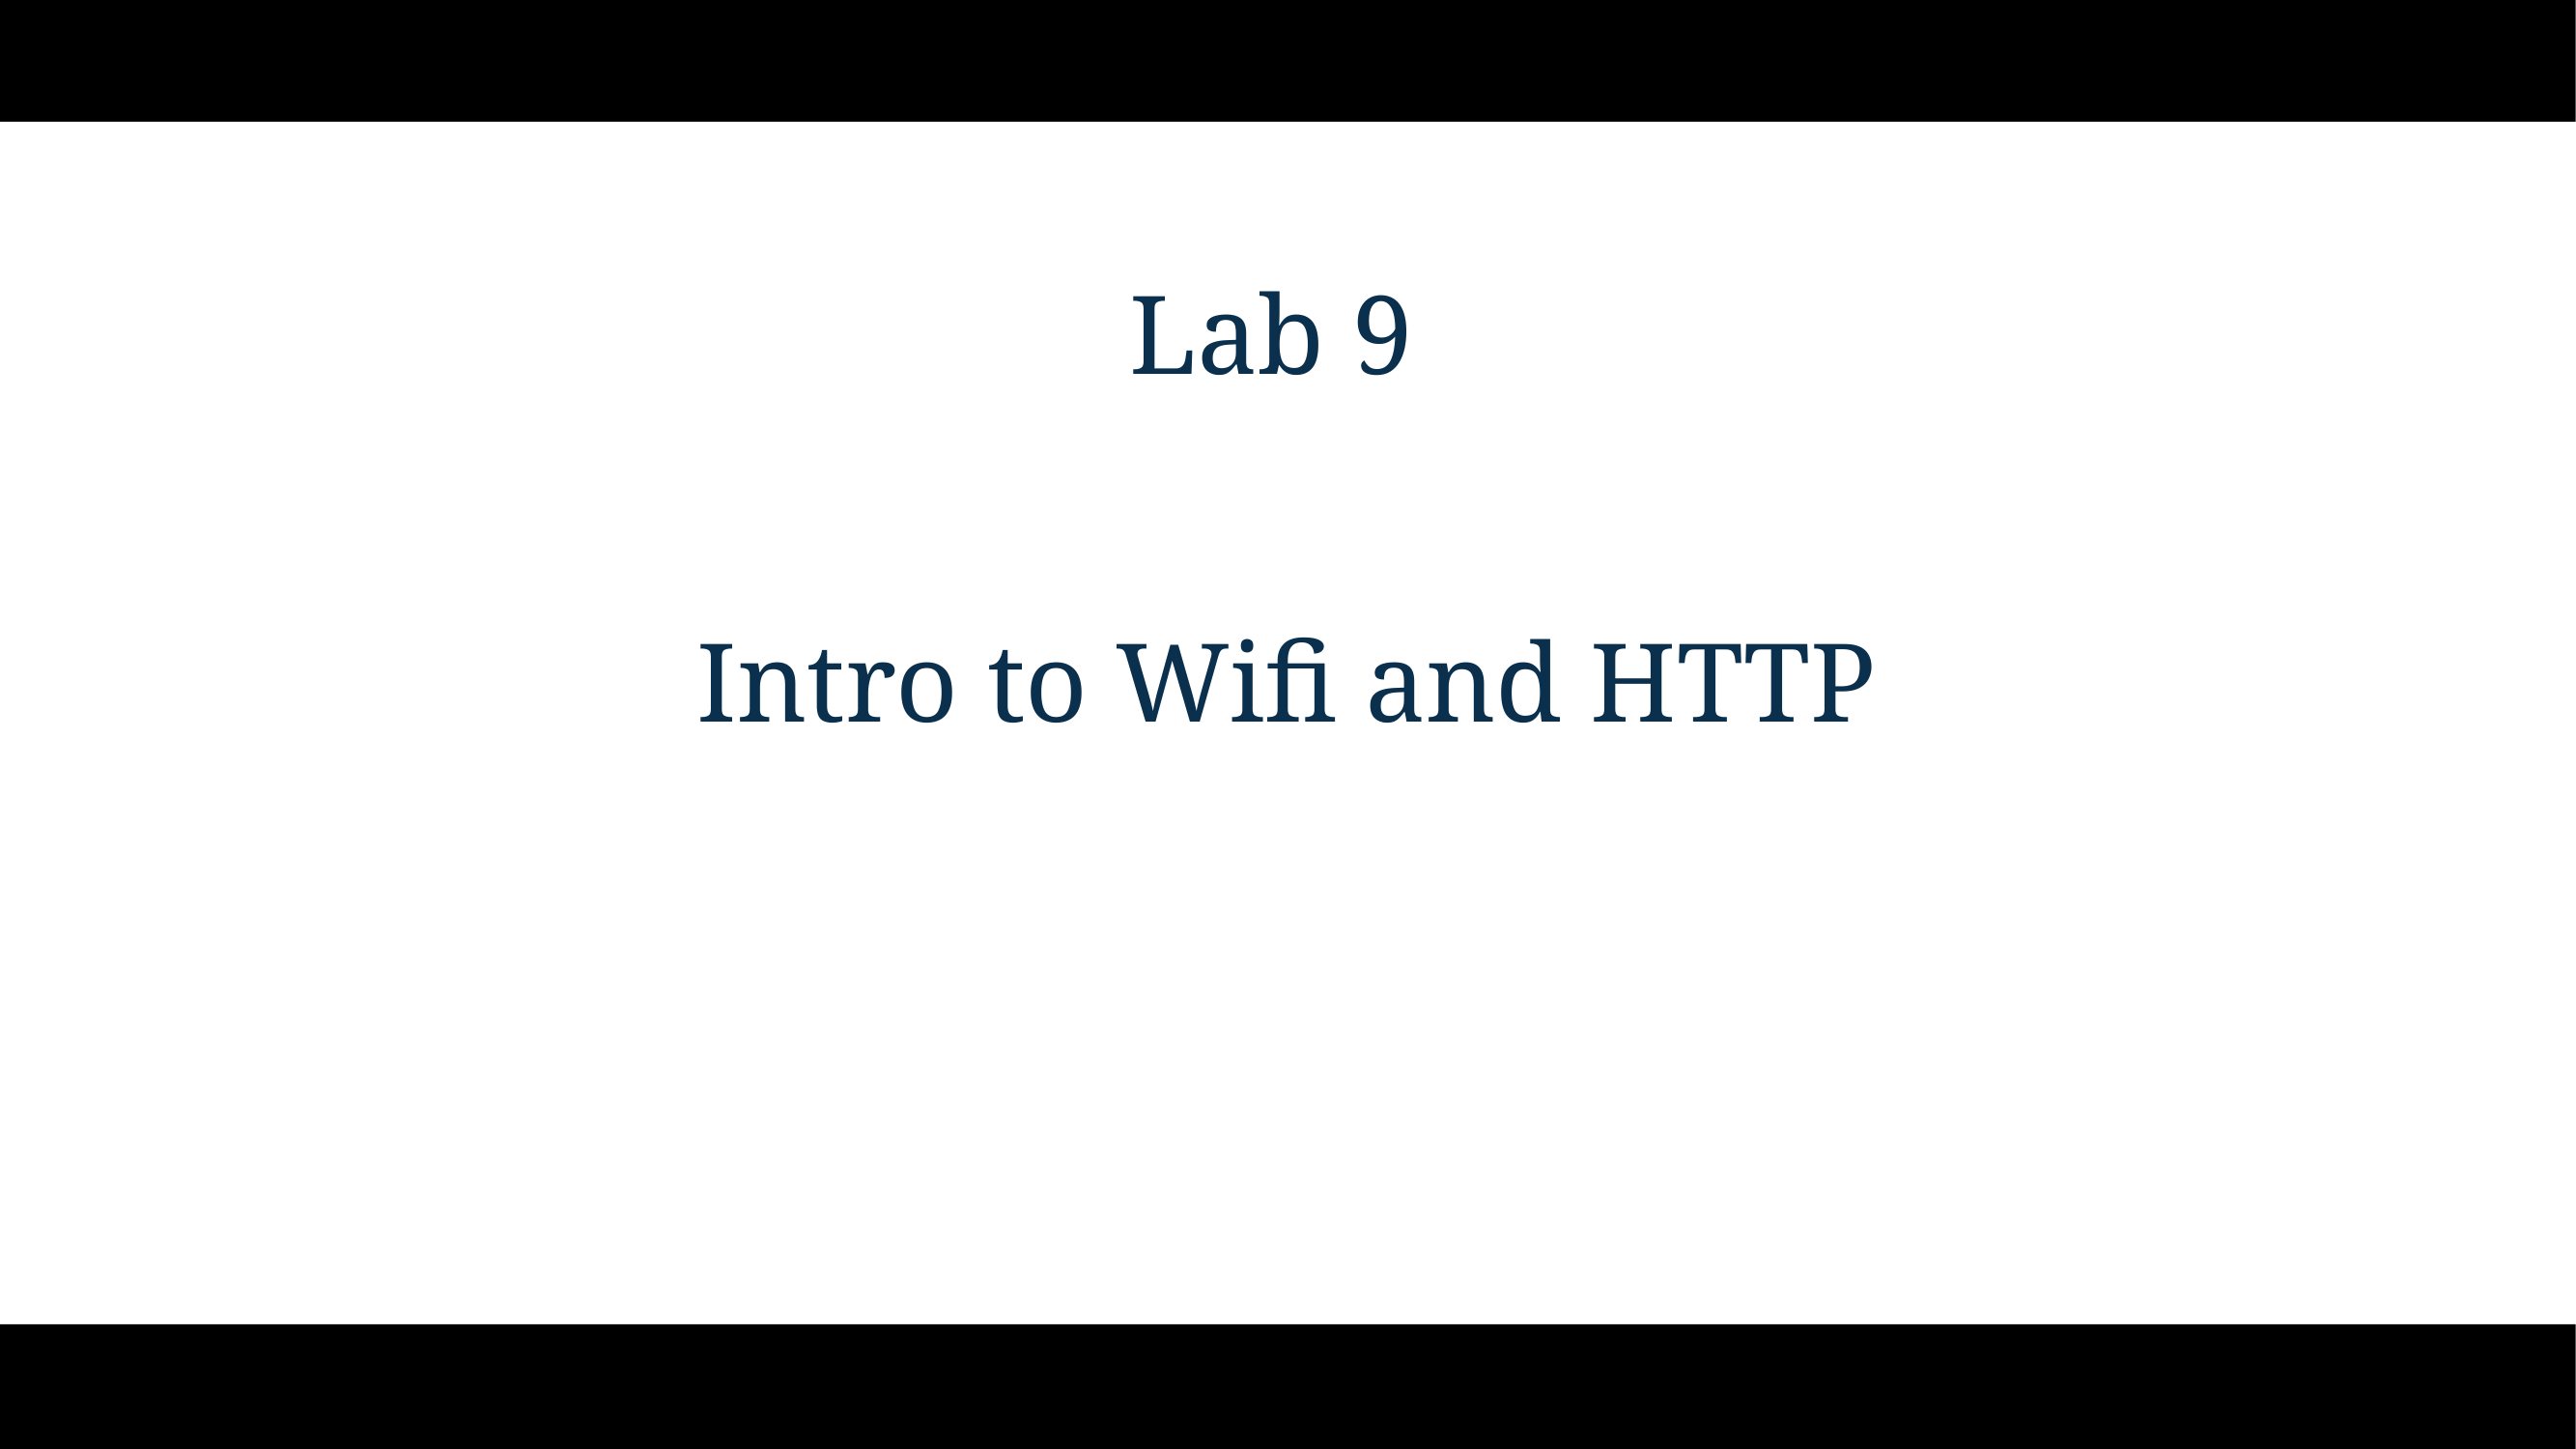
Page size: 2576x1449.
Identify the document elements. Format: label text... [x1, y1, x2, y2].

title Lab 9 [183, 243, 2391, 411]
list Intro to Wifi and HTTP [183, 598, 2391, 851]
